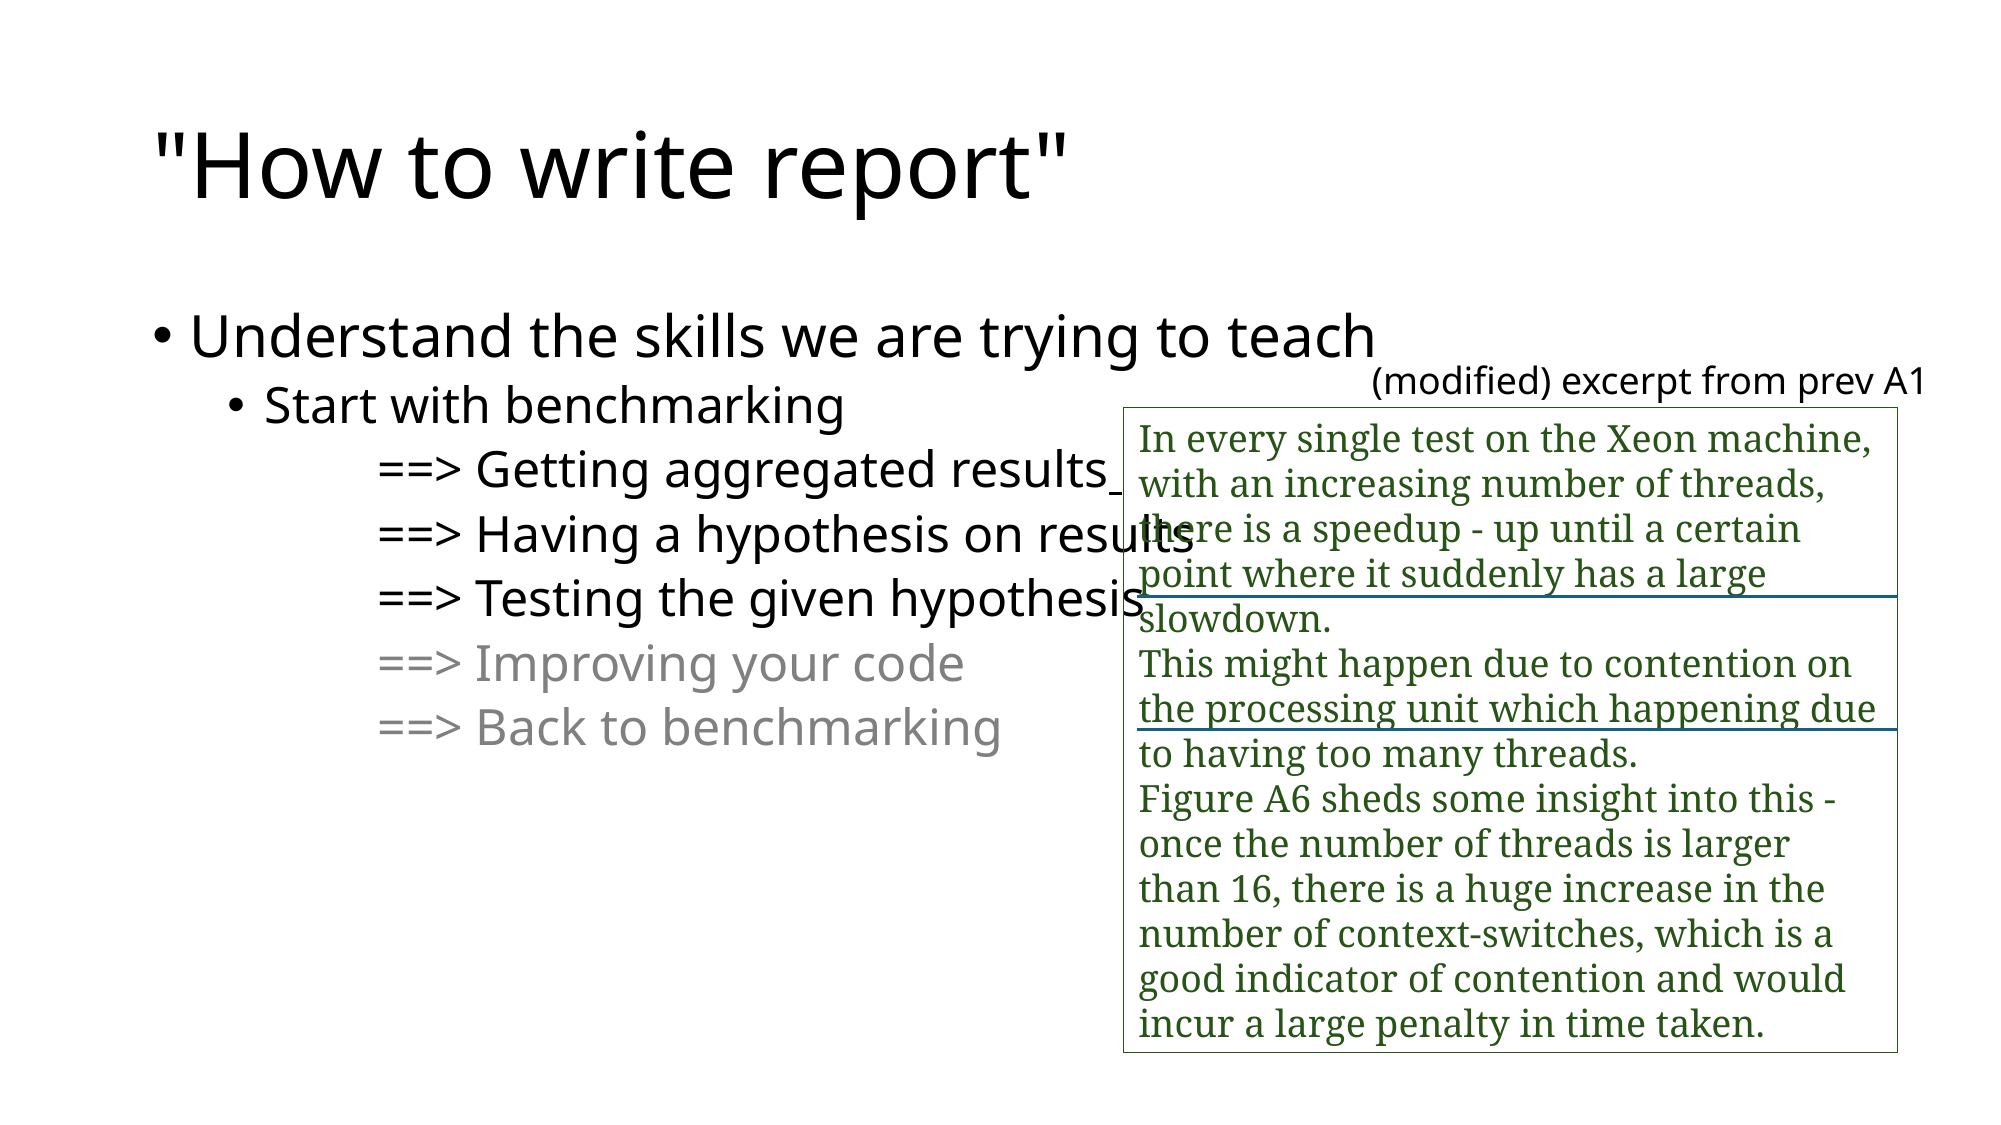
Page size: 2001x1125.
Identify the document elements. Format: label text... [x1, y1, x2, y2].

list Understand the skills we are trying to teach Start with benchmarking ==> Getting aggregated results ==> Having a hypothesis on results ==> Testing the given hypothesis ==> Improving your code ==> Back to benchmarking [137, 299, 1863, 1014]
title "How to write report" [137, 59, 1863, 278]
text_box (modified) excerpt from prev A1 [1357, 349, 1945, 410]
text_box In every single test on the Xeon machine, with an increasing number of threads, there is a speedup - up until a certain point where it suddenly has a large slowdown. This might happen due to contention on the processing unit which happening due to having too many threads. Figure A6 sheds some insight into this - once the number of threads is larger than 16, there is a huge increase in the number of context-switches, which is a good indicator of contention and would incur a large penalty in time taken. [1123, 407, 1898, 1053]
